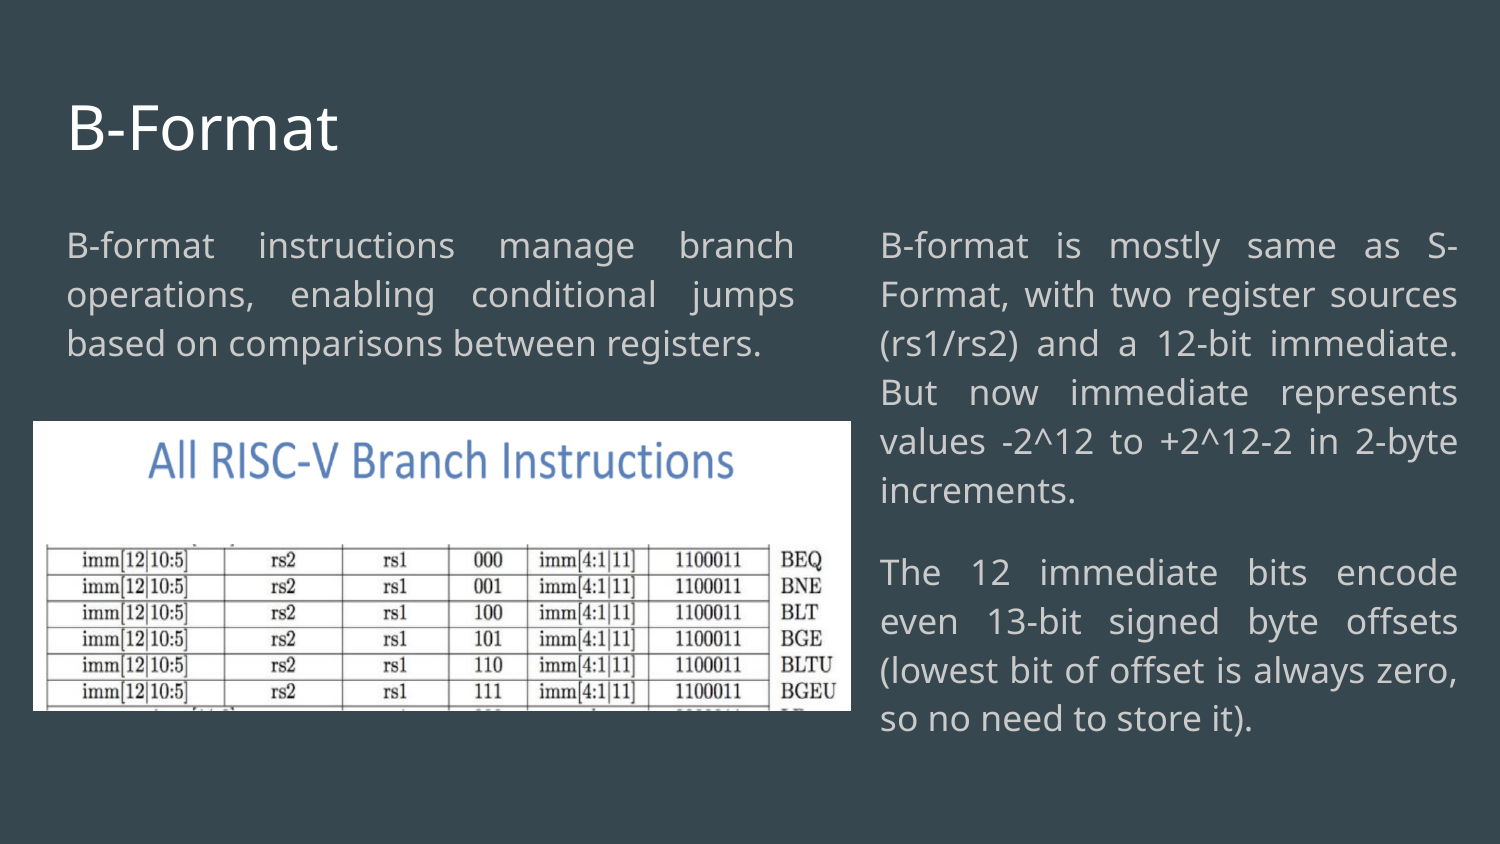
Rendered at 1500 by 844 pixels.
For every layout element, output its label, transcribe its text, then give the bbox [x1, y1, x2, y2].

list B-format instructions manage branch operations, enabling conditional jumps based on comparisons between registers. [51, 201, 811, 420]
text_box B-format is mostly same as S-Format, with two register sources (rs1/rs2) and a 12-bit immediate. But now immediate represents values -2^12 to +2^12-2 in 2-byte increments. The 12 immediate bits encode even 13-bit signed byte offsets (lowest bit of offset is always zero, so no need to store it). [864, 201, 1474, 754]
picture [33, 421, 852, 711]
title B-Format [51, 72, 1449, 167]
